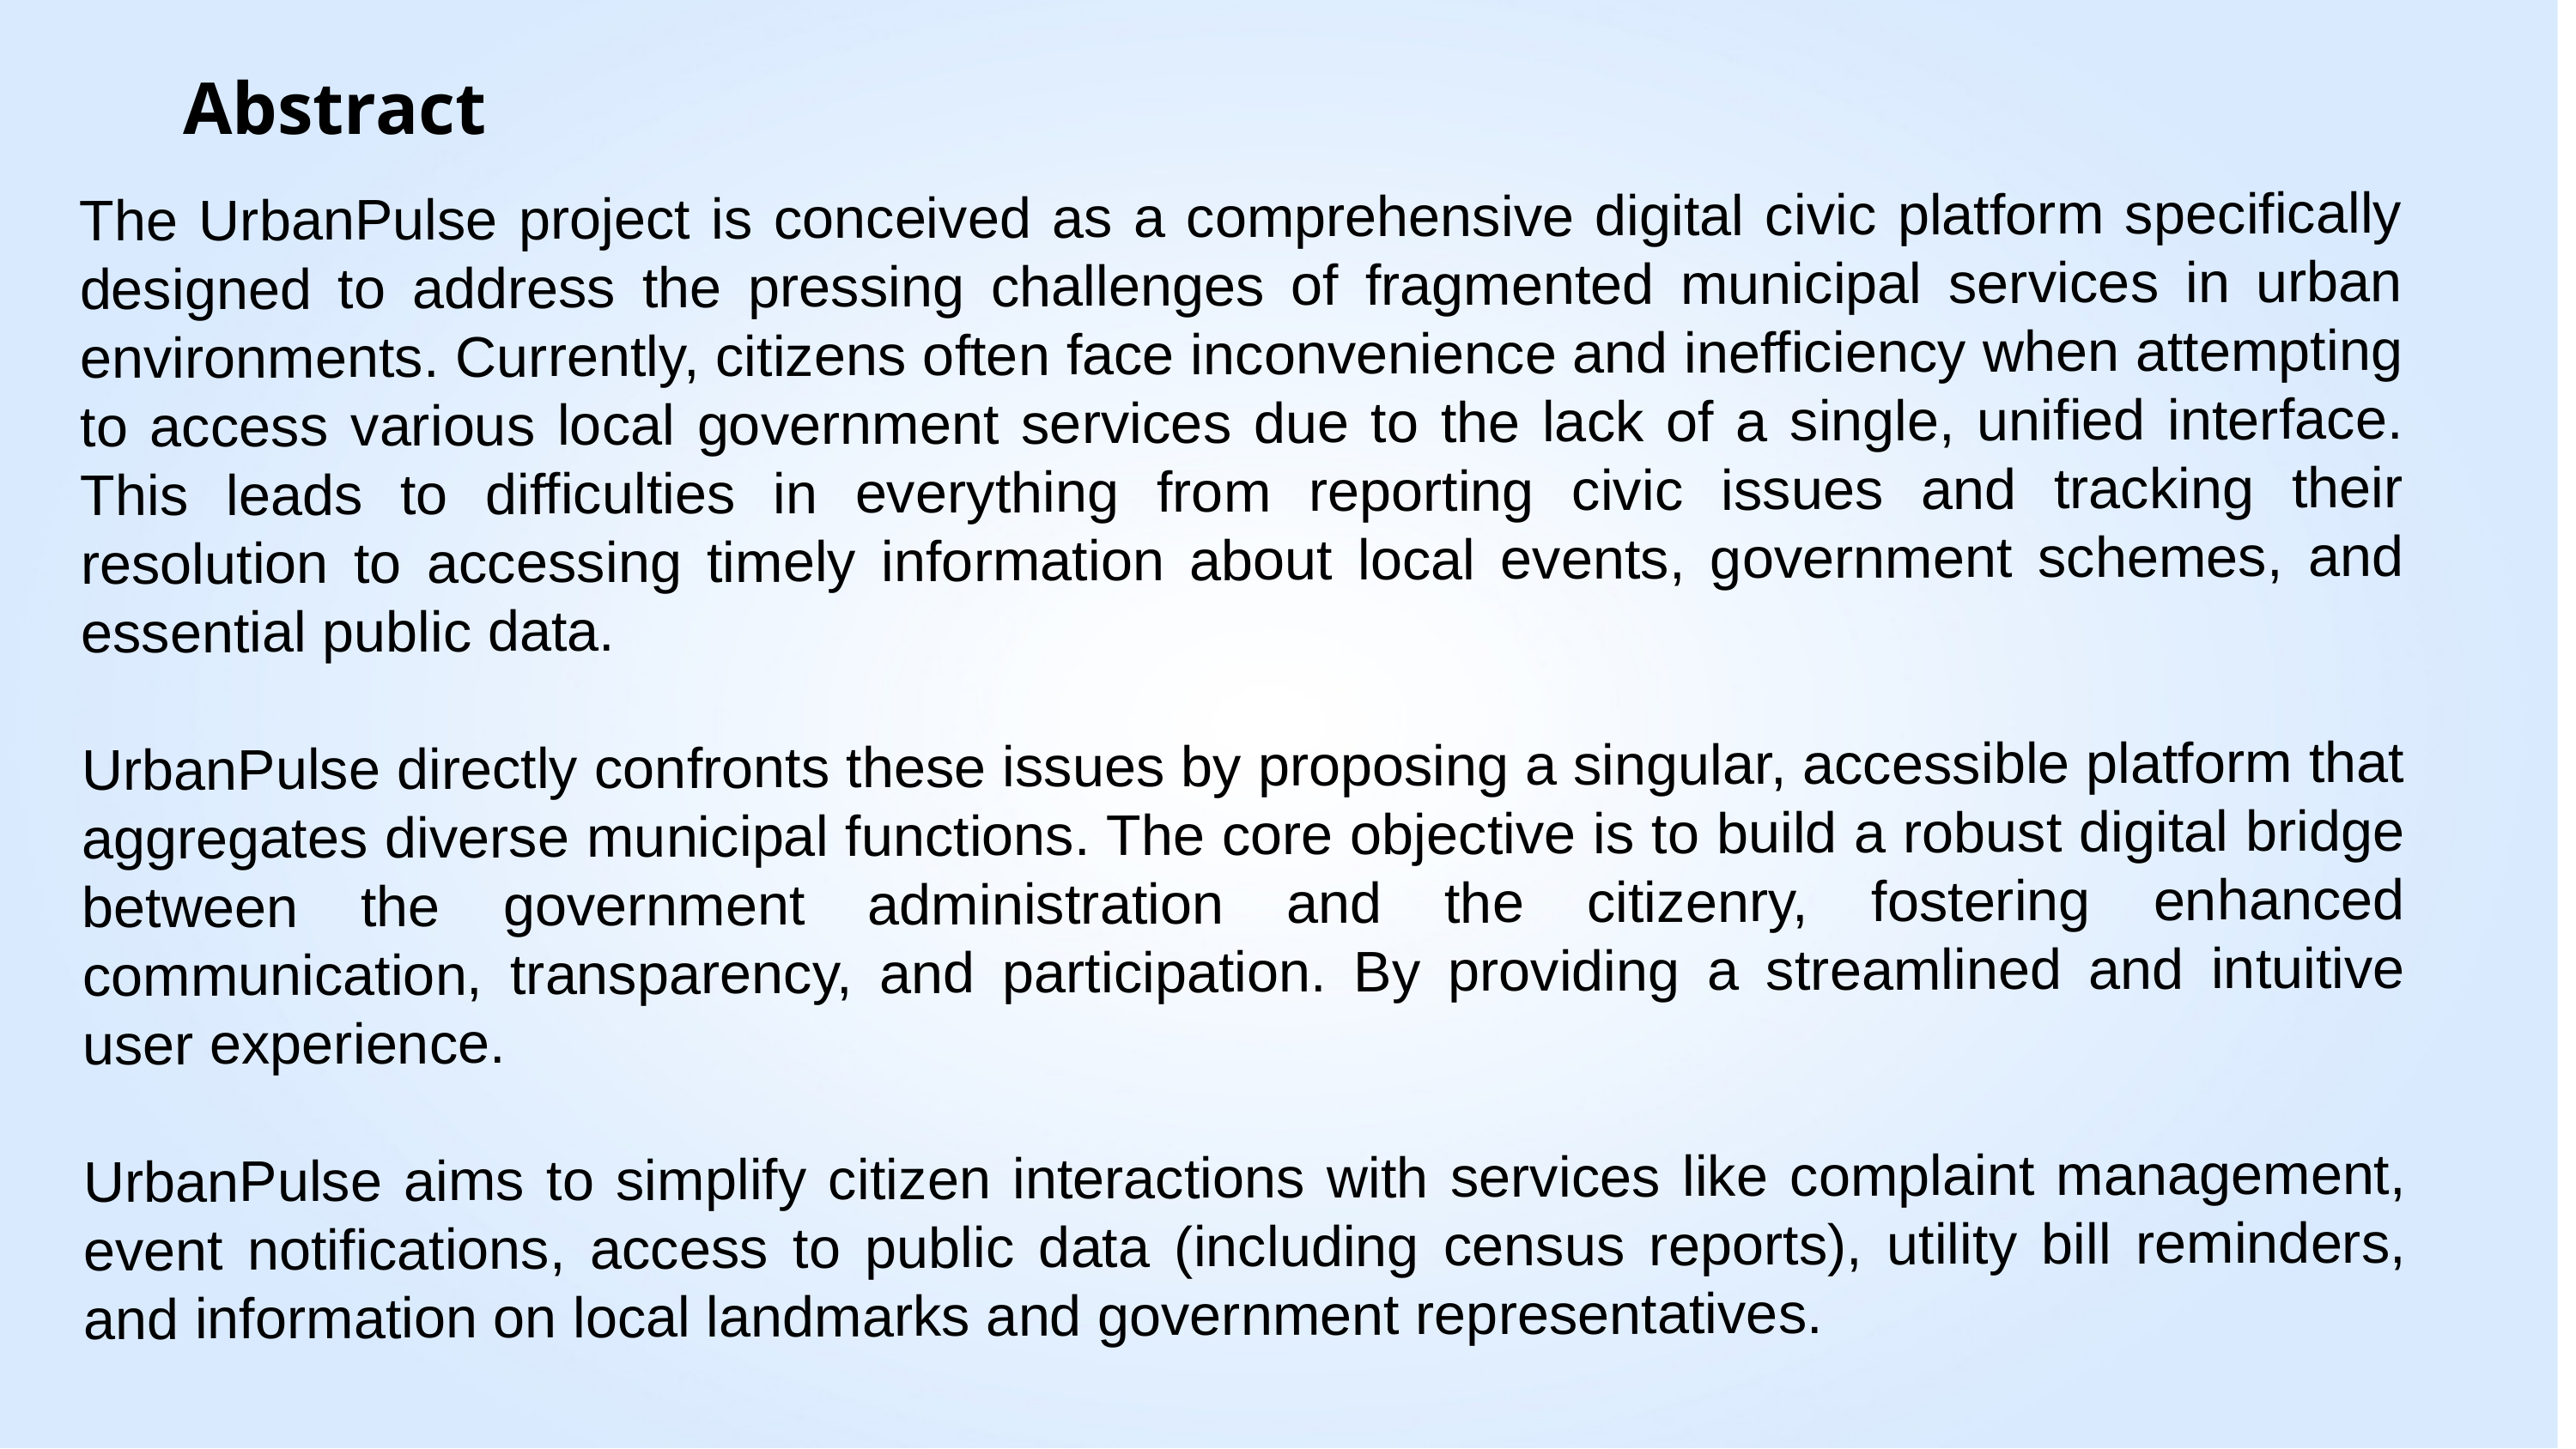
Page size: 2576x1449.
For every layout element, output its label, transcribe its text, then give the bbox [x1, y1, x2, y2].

text_box The UrbanPulse project is conceived as a comprehensive digital civic platform specifically designed to address the pressing challenges of fragmented municipal services in urban environments. Currently, citizens often face inconvenience and inefficiency when attempting to access various local government services due to the lack of a single, unified interface. This leads to difficulties in everything from reporting civic issues and tracking their resolution to accessing timely information about local events, government schemes, and essential public data. UrbanPulse directly confronts these issues by proposing a singular, accessible platform that aggregates diverse municipal functions. The core objective is to build a robust digital bridge between the government administration and the citizenry, fostering enhanced communication, transparency, and participation. By providing a streamlined and intuitive user experience. UrbanPulse aims to simplify citizen interactions with services like complaint management, event notifications, access to public data (including census reports), utility bill reminders, and information on local landmarks and government representatives. [66, 167, 2420, 1368]
text_box [0, 0, 2558, 1448]
text_box Abstract [35, 36, 634, 375]
